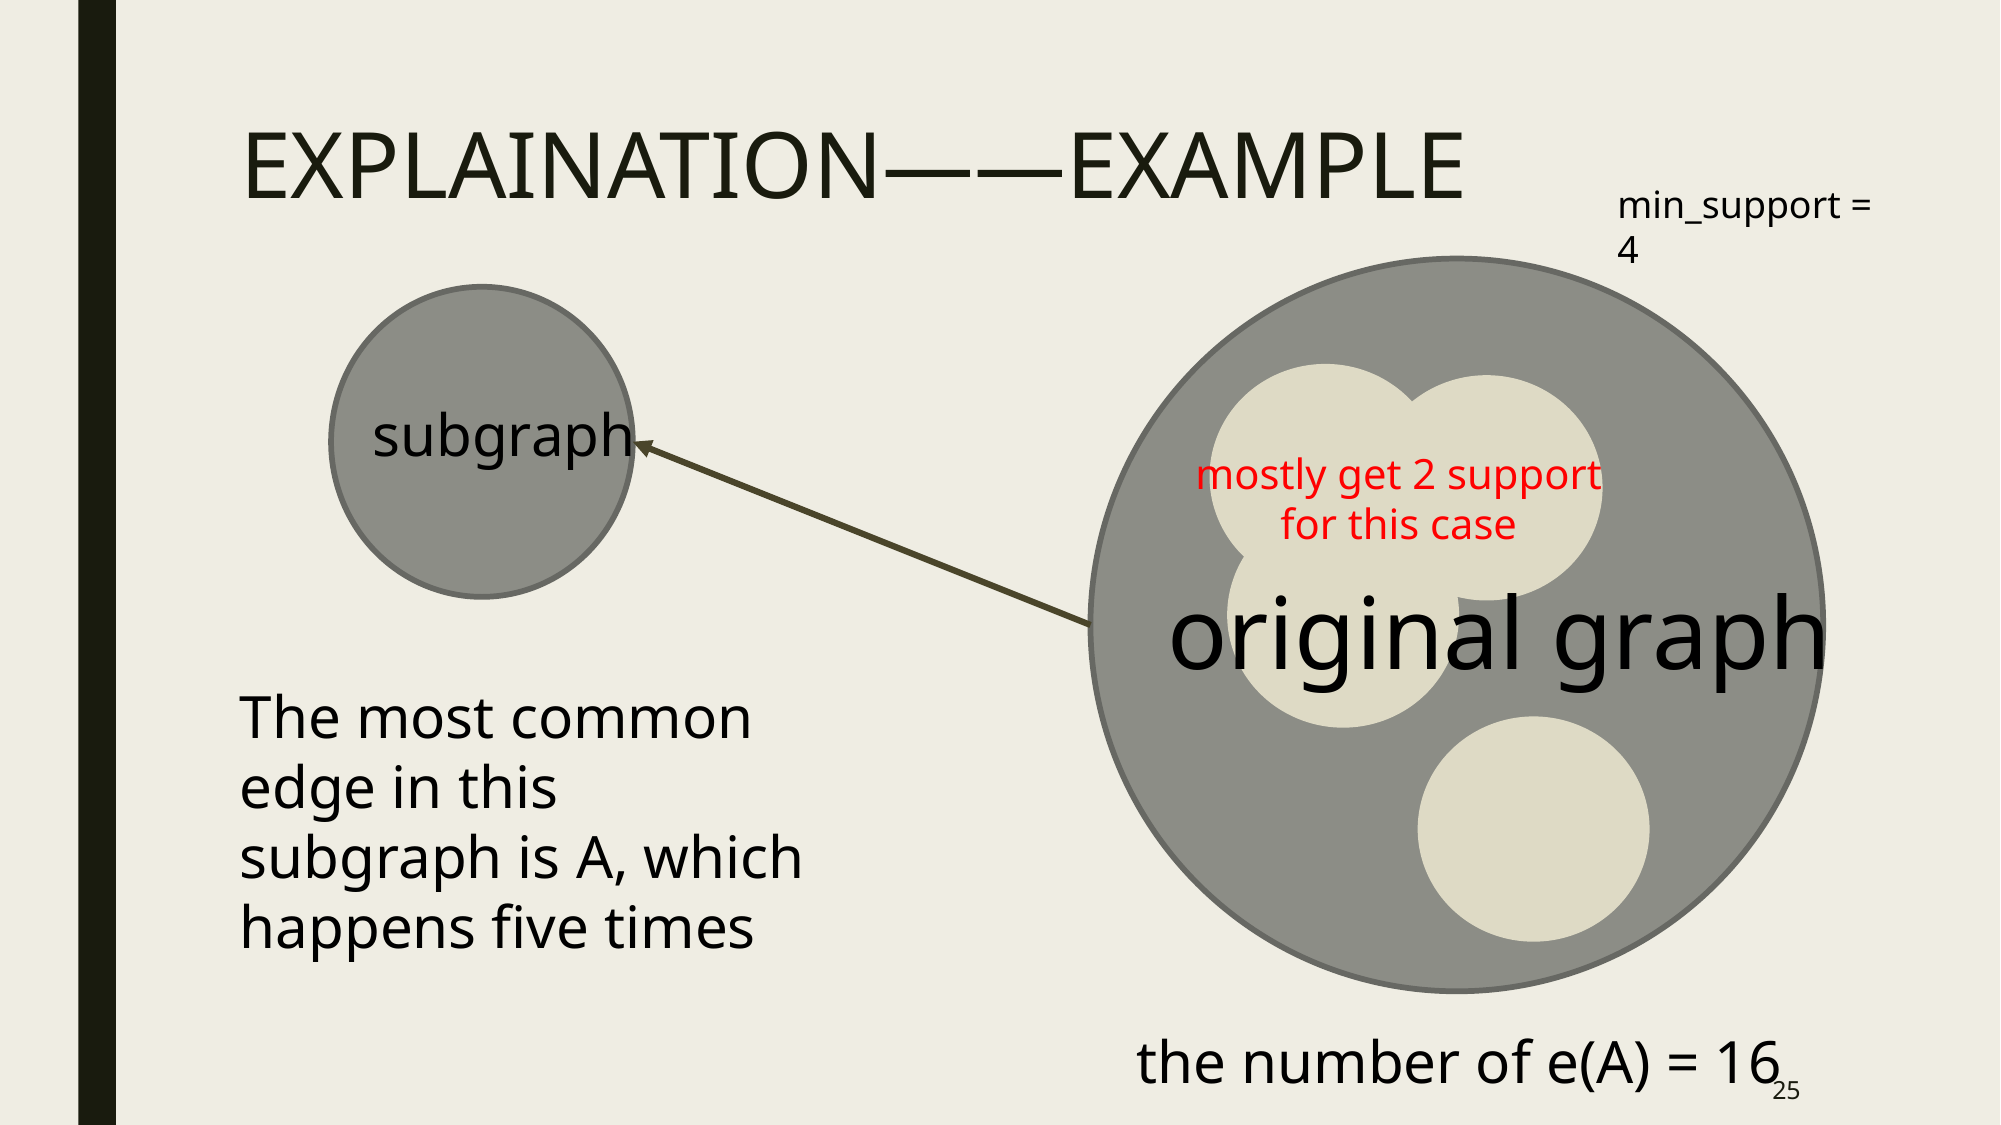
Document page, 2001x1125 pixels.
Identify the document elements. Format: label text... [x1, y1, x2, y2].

text_box mostly get 2 support for this case [1123, 440, 1675, 556]
text_box [1378, 372, 1595, 440]
text_box the number of e(A) = 16 [1063, 1018, 1855, 1103]
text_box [632, 441, 1091, 625]
text_box The most common edge in this subgraph is A, which happens five times [225, 672, 841, 968]
text_box original graph [1152, 562, 1944, 698]
title EXPLAINATION——EXAMPLE [225, 112, 1800, 357]
text_box [1237, 556, 1449, 562]
text_box subgraph [357, 390, 660, 476]
text_box [1137, 255, 1821, 562]
text_box [1446, 556, 1583, 562]
text_box [1087, 467, 1819, 995]
text_box min_support = 4 [1602, 173, 1914, 279]
text_box [1414, 713, 1653, 945]
slide_number 25 [1553, 1058, 1816, 1125]
text_box [1212, 361, 1412, 440]
text_box [1260, 698, 1426, 731]
text_box [328, 283, 632, 600]
